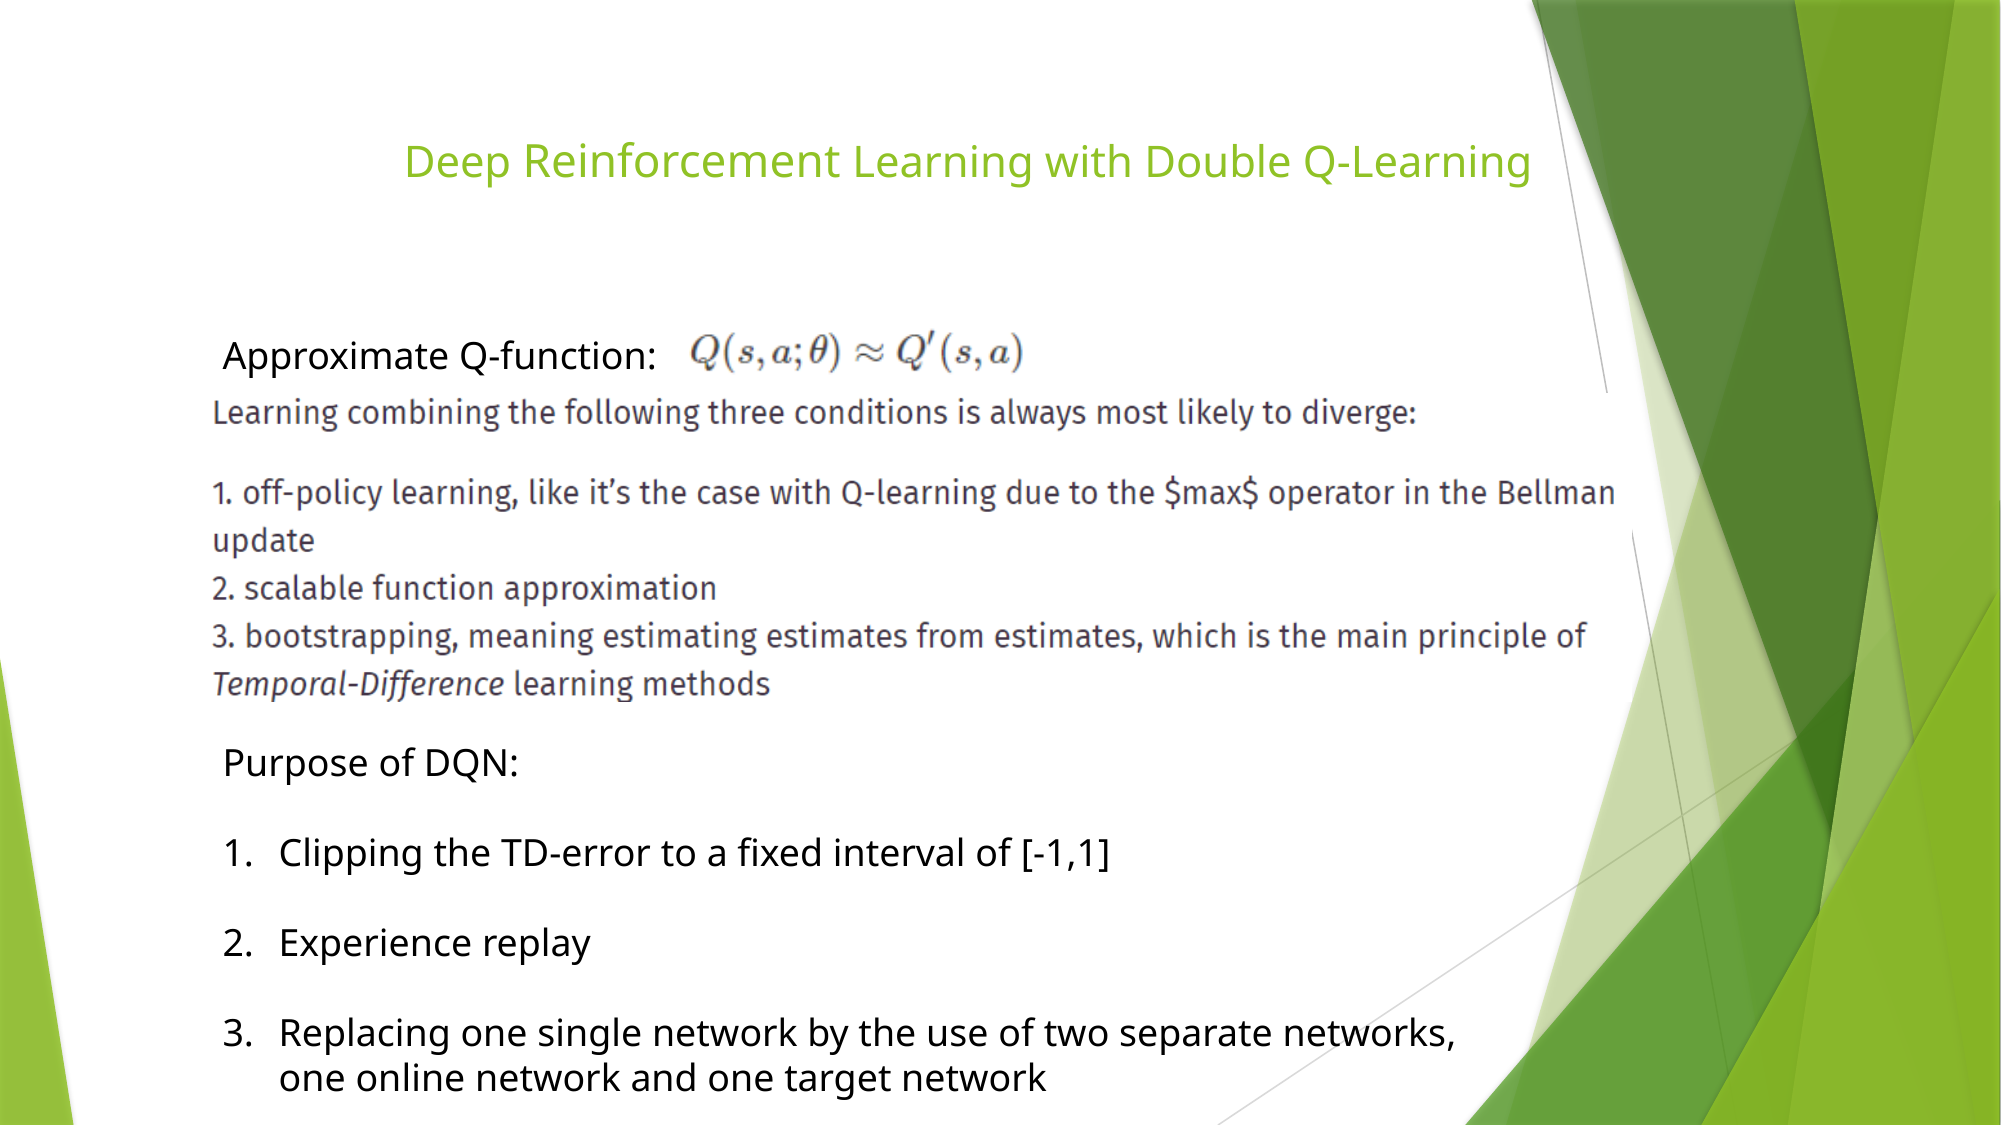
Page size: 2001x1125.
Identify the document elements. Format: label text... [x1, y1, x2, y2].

text_box Purpose of DQN: Clipping the TD-error to a fixed interval of [-1,1] Experience replay Replacing one single network by the use of two separate networks, one online network and one target network [207, 731, 1486, 1107]
title Deep Reinforcement Learning with Double Q-Learning [388, 123, 1687, 227]
picture [207, 295, 1633, 702]
text_box Approximate Q-function: [207, 324, 669, 385]
